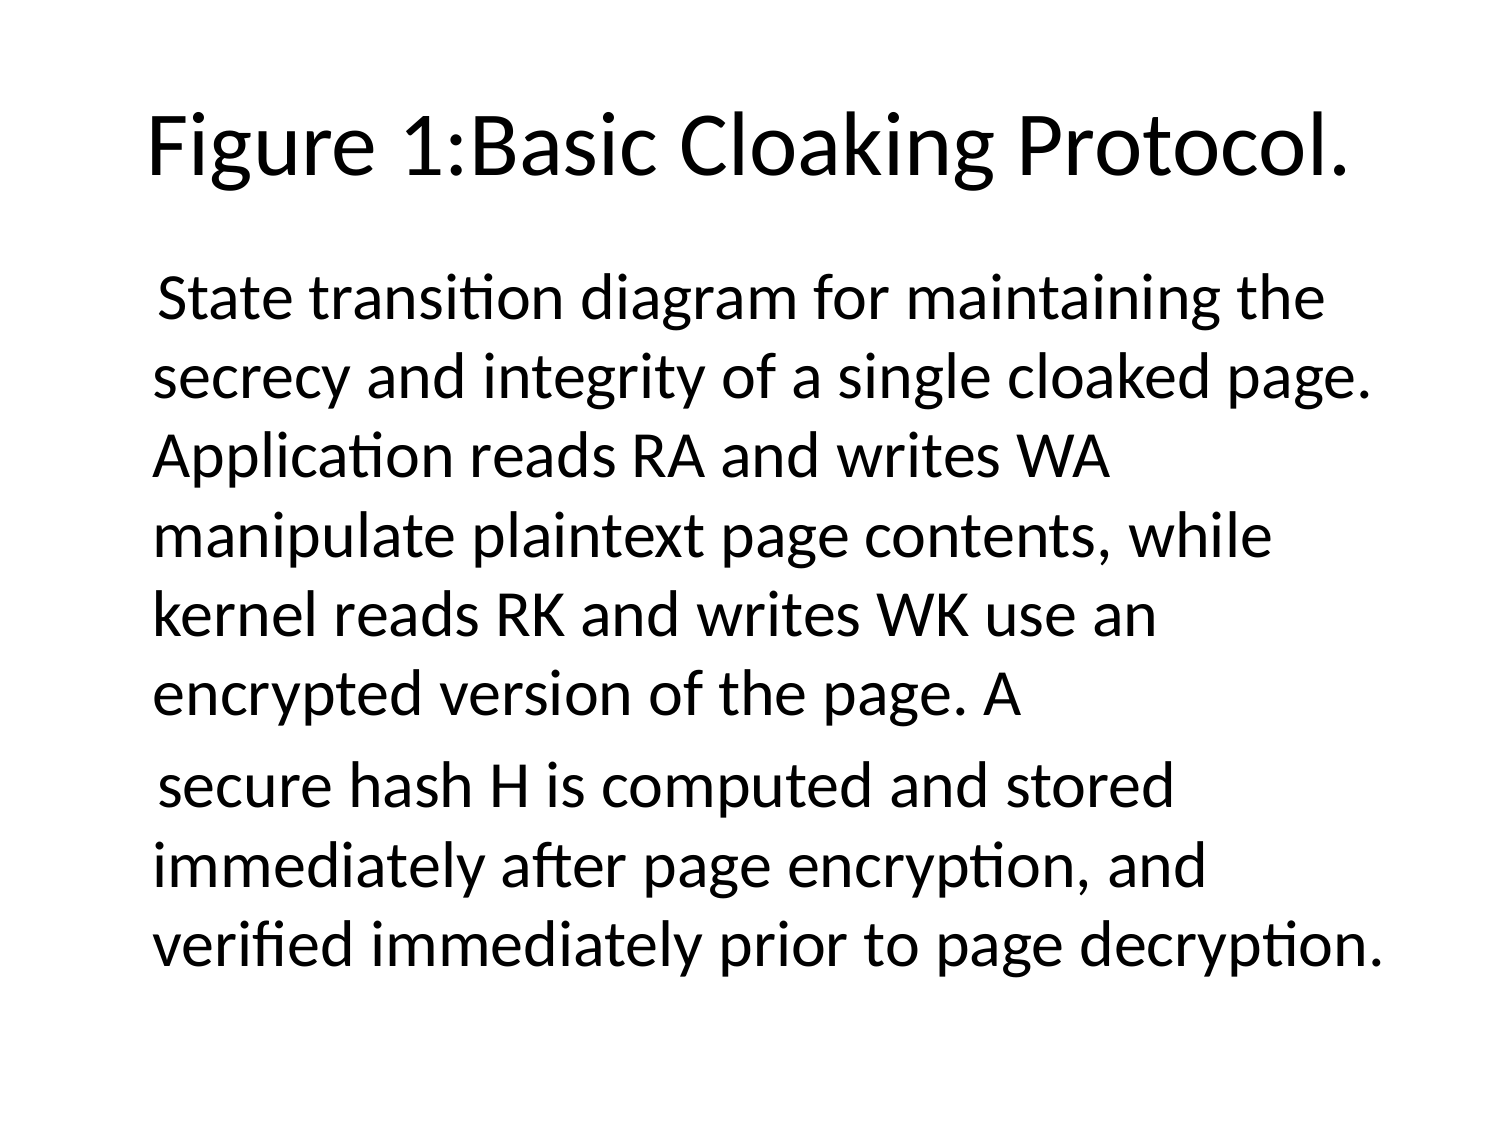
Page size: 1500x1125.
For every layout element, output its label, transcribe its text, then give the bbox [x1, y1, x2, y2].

list State transition diagram for maintaining the secrecy and integrity of a single cloaked page. Application reads RA and writes WA manipulate plaintext page contents, while kernel reads RK and writes WK use an encrypted version of the page. A secure hash H is computed and stored immediately after page encryption, and veriﬁed immediately prior to page decryption. [82, 246, 1432, 989]
title Figure 1:Basic Cloaking Protocol. [75, 45, 1425, 233]
